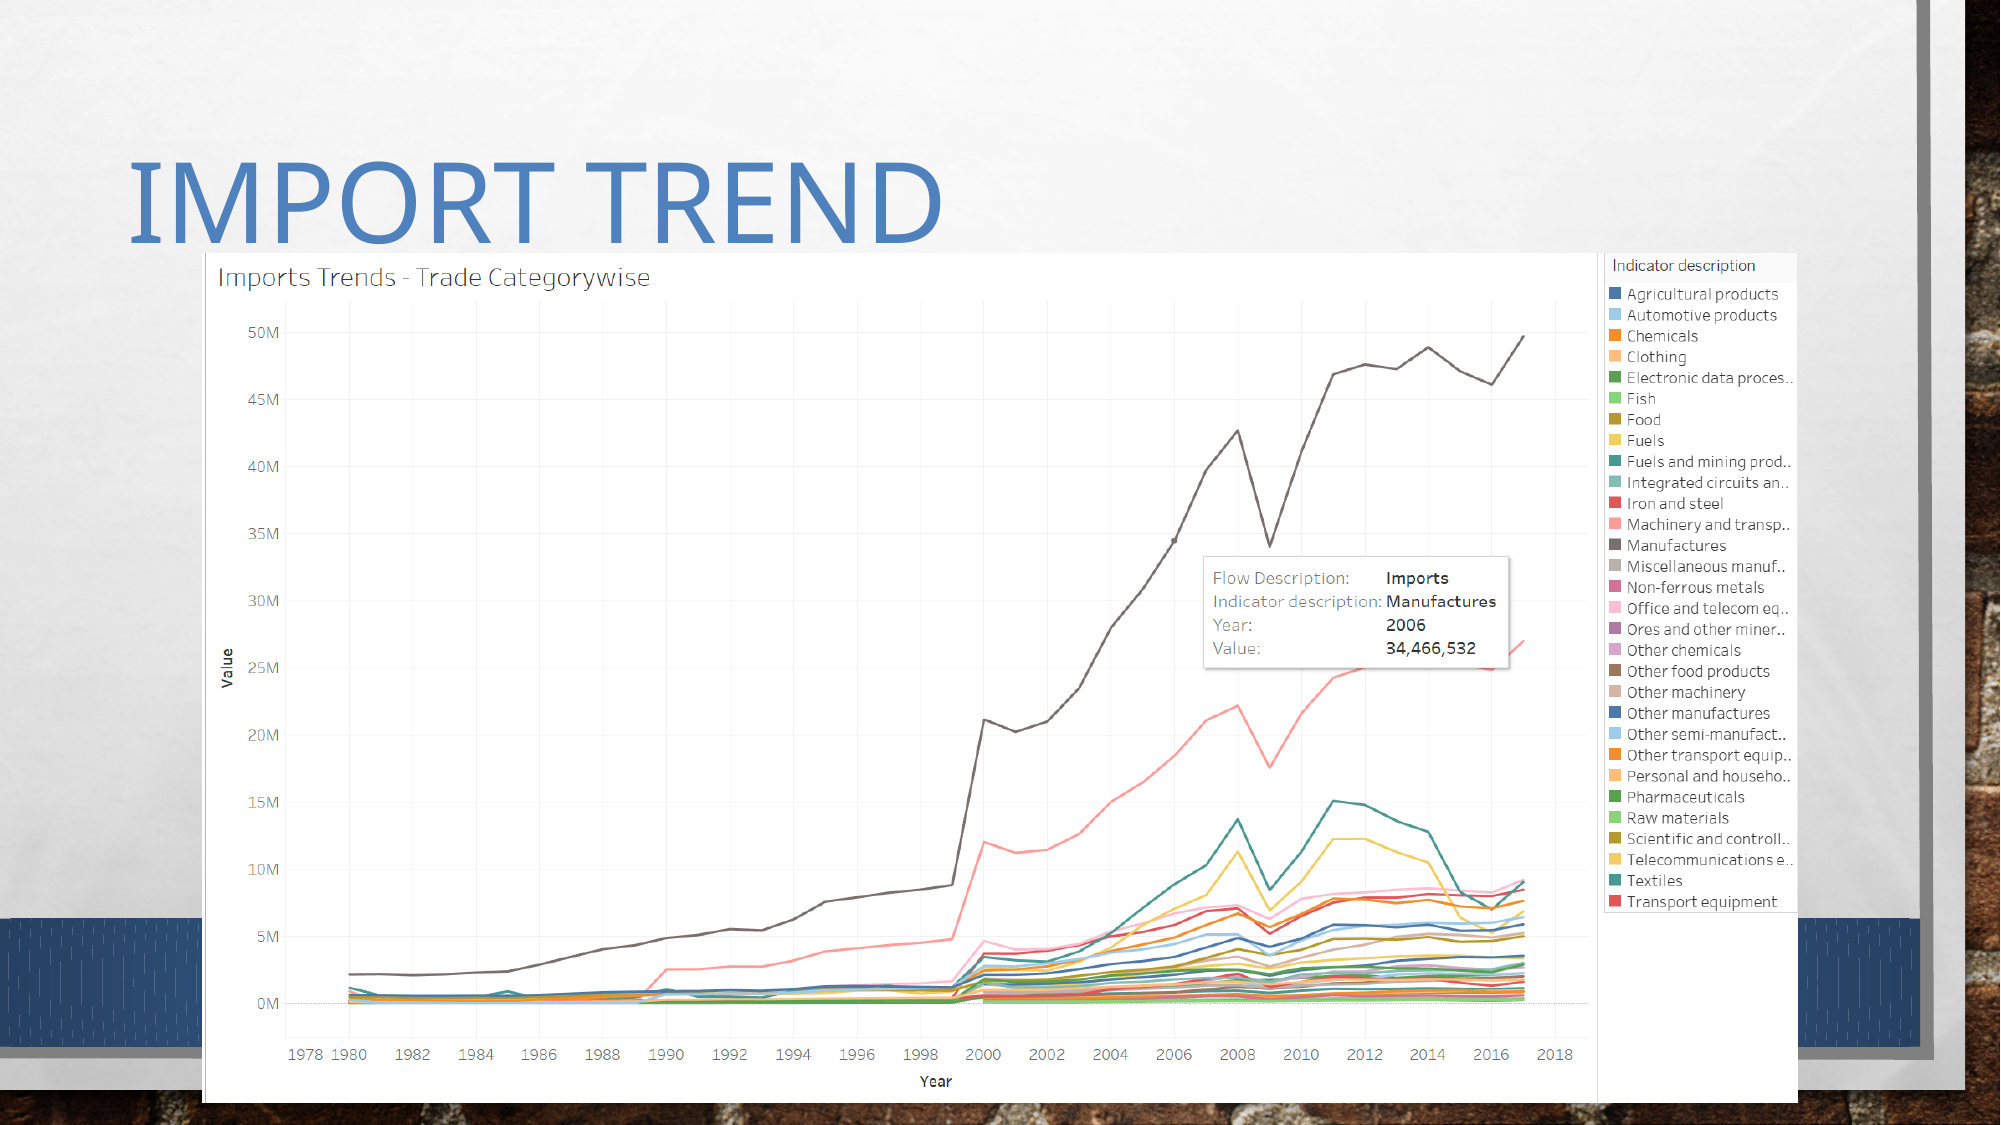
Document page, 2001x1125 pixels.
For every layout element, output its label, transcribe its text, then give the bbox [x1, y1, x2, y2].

picture [0, 0, 2000, 1125]
title Import trend [112, 112, 1818, 302]
